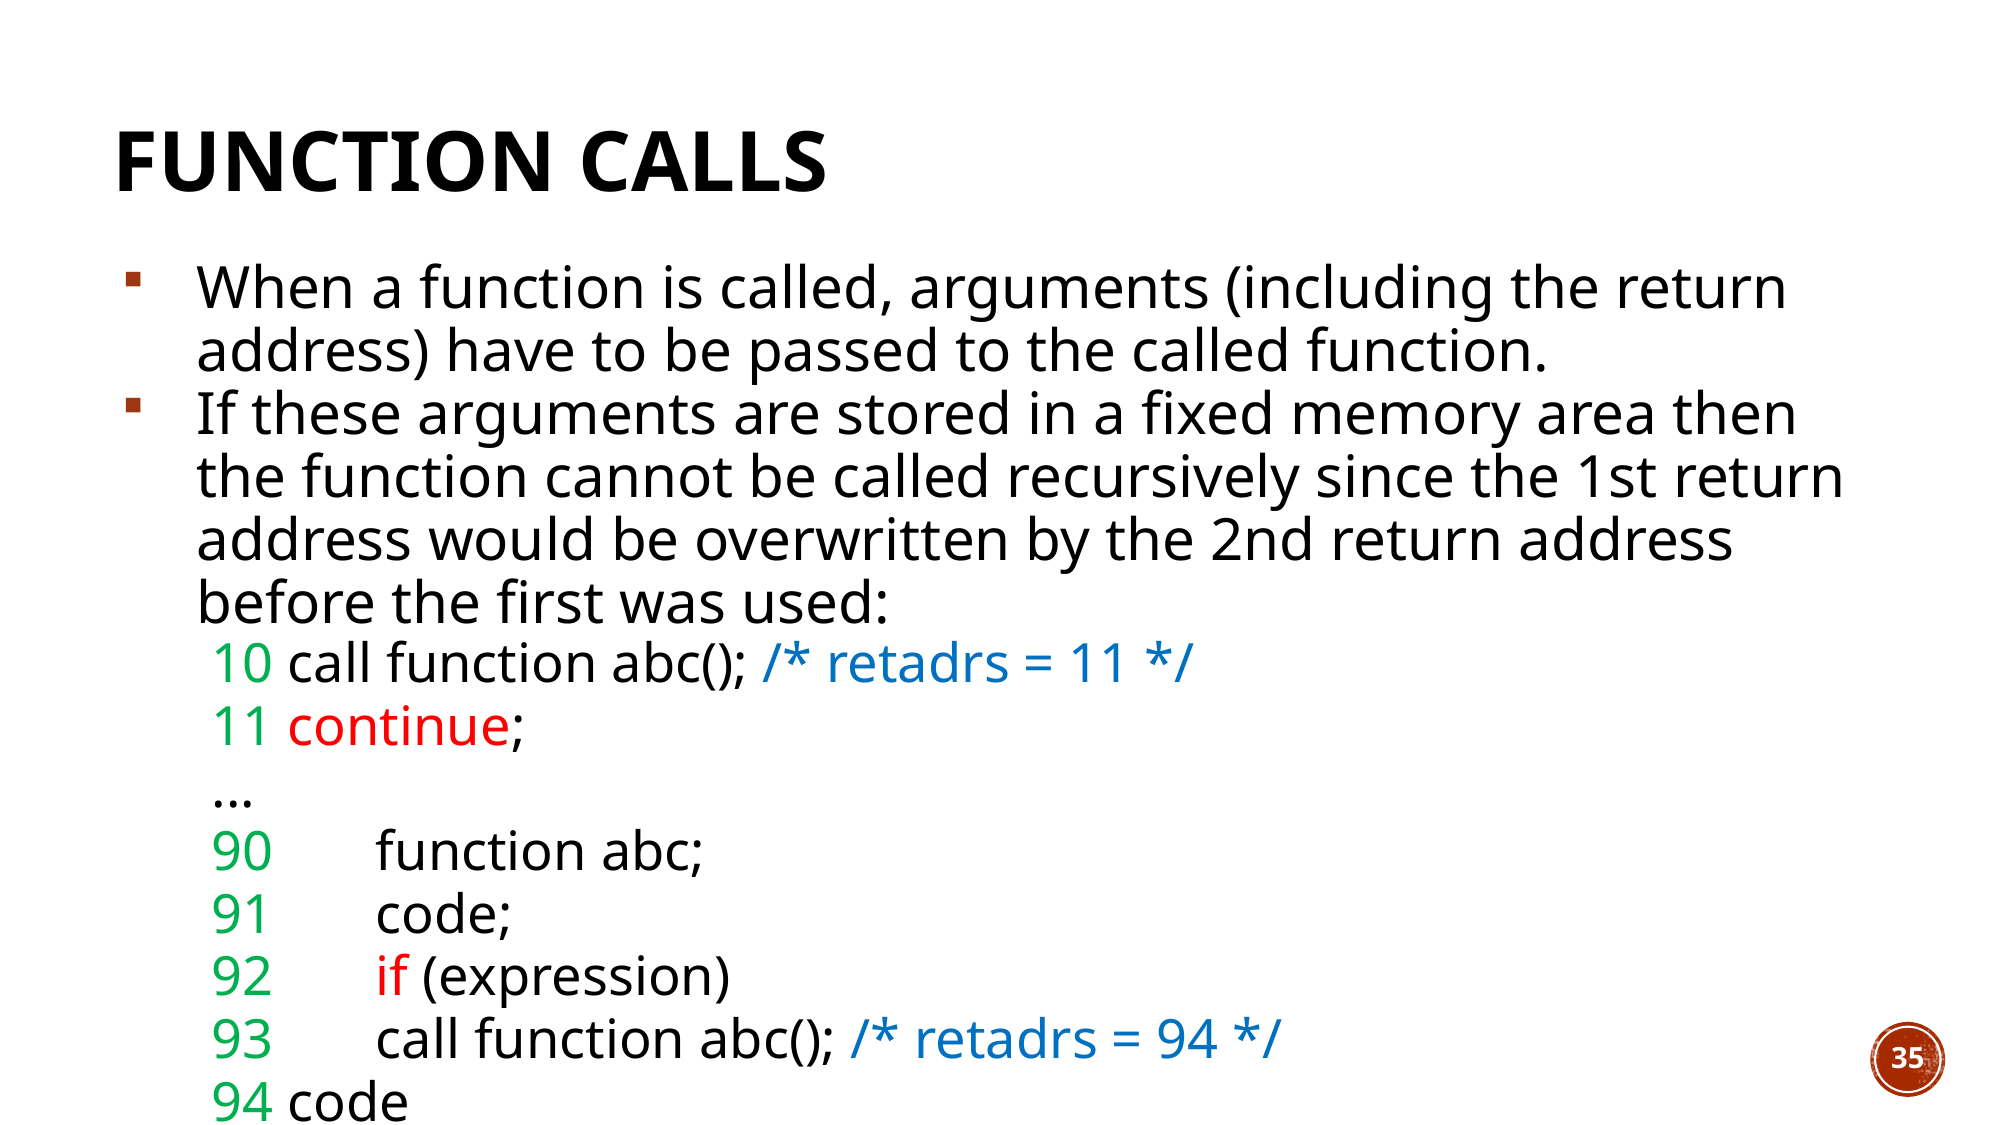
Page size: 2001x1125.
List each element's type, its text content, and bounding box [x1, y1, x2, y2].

slide_number 35 [1855, 1028, 1961, 1089]
list When a function is called, arguments (including the return address) have to be passed to the called function. If these arguments are stored in a fixed memory area then the function cannot be called recursively since the 1st return address would be overwritten by the 2nd return address before the first was used: 10 call function abc(); /* retadrs = 11 */ 11 continue; ... 90 function abc; 91 code; 92 if (expression) 93 call function abc(); /* retadrs = 94 */ 94 code 95 return /* to retadrs */ [97, 250, 1905, 1089]
title Function Calls [97, 79, 1905, 250]
